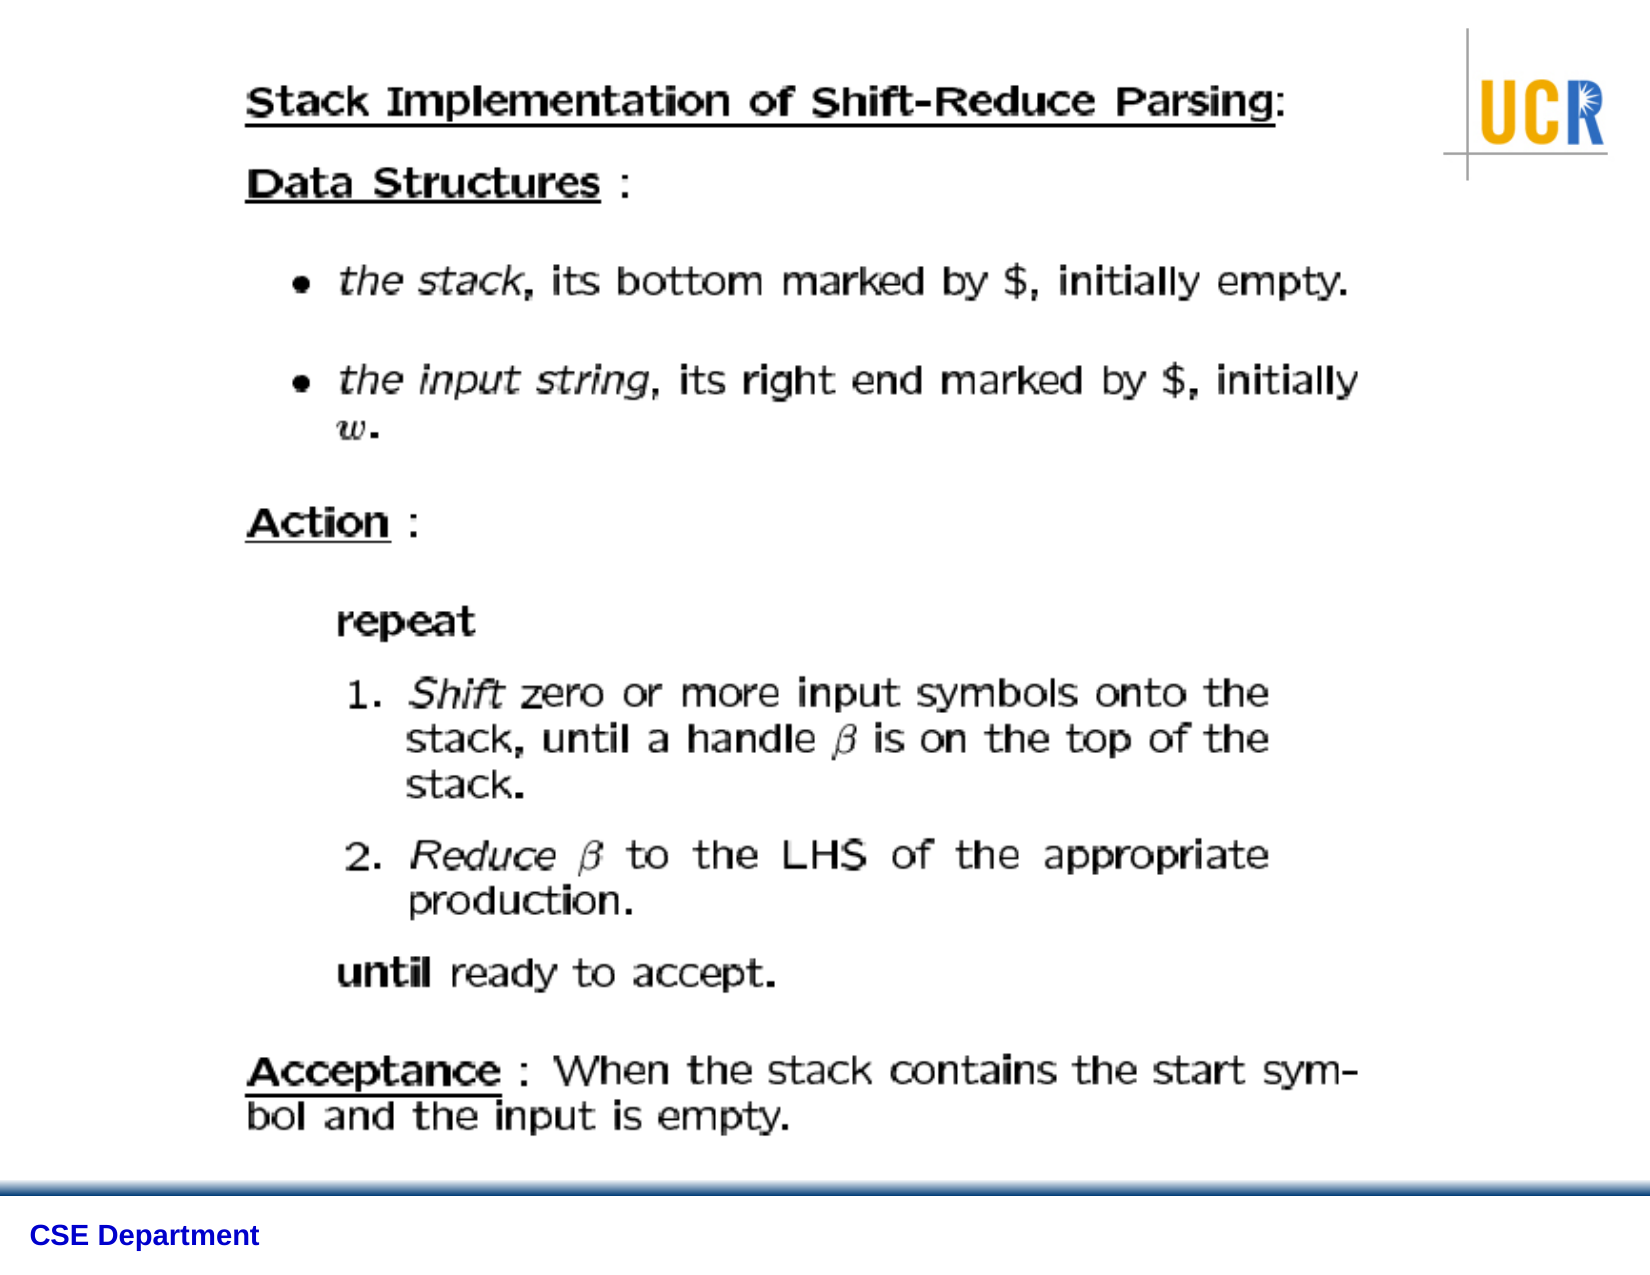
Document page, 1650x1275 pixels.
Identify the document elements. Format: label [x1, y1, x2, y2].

picture [1432, 0, 1650, 196]
picture [192, 63, 1398, 1178]
